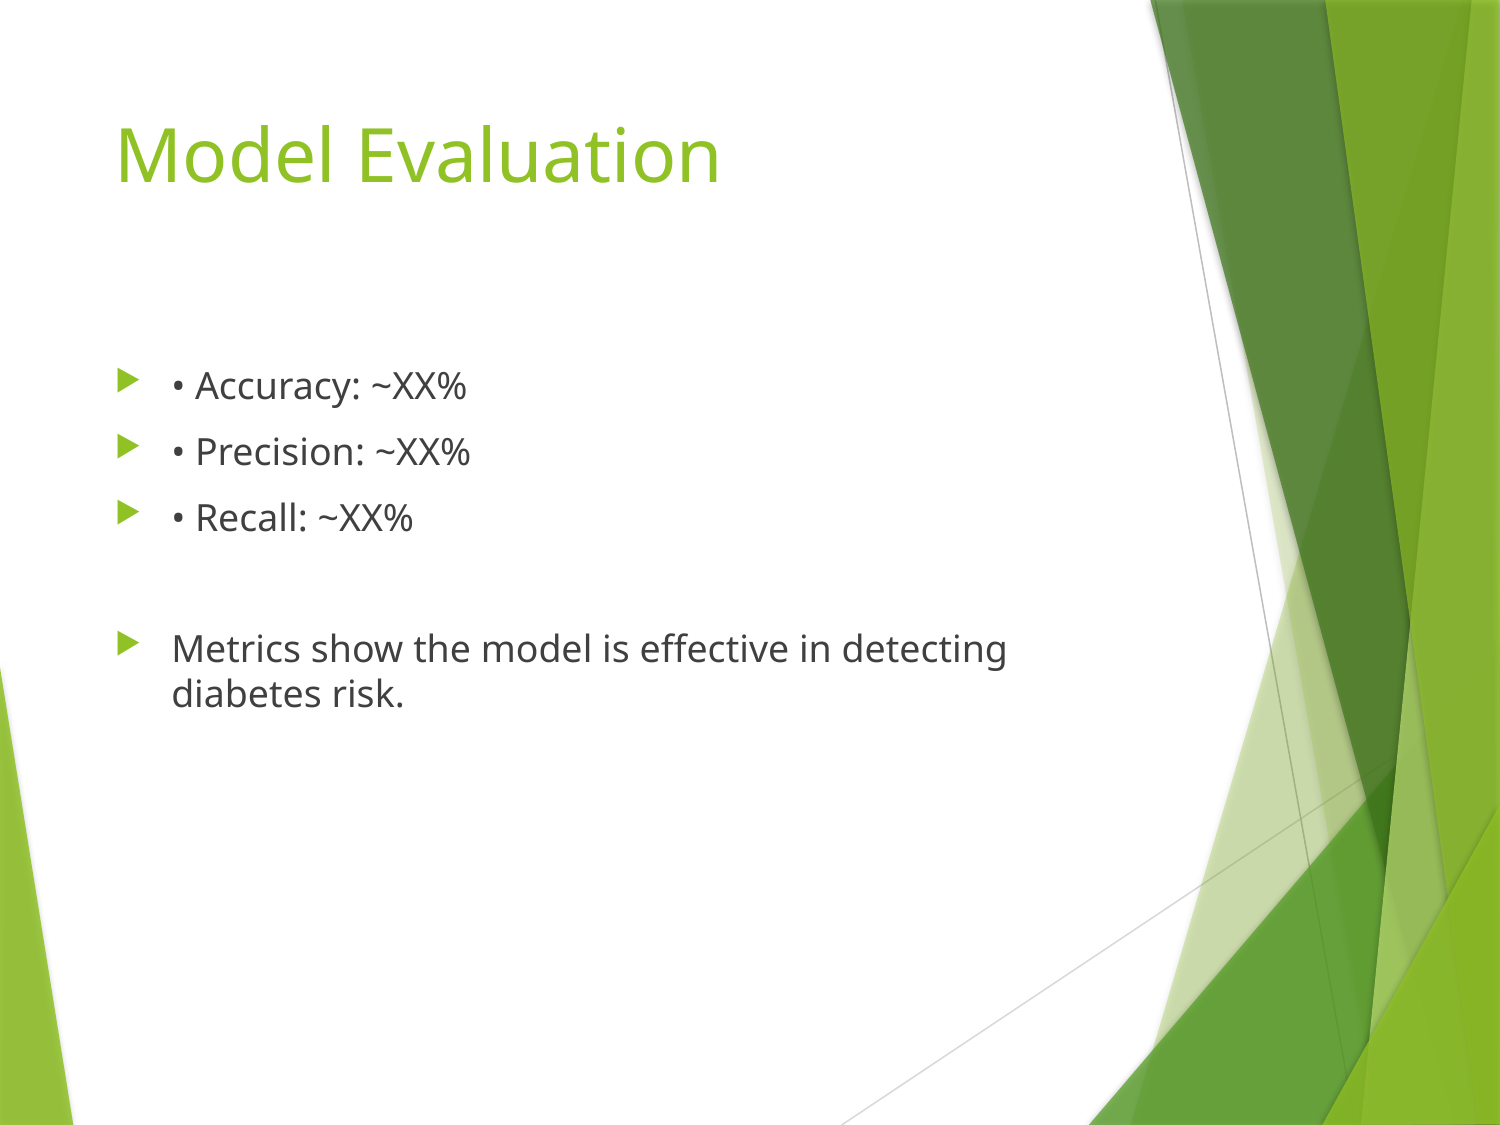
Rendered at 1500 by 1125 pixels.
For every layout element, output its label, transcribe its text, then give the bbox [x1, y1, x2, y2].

list • Accuracy: ~XX% • Precision: ~XX% • Recall: ~XX% Metrics show the model is effective in detecting diabetes risk. [99, 354, 1142, 992]
title Model Evaluation [99, 99, 1142, 317]
